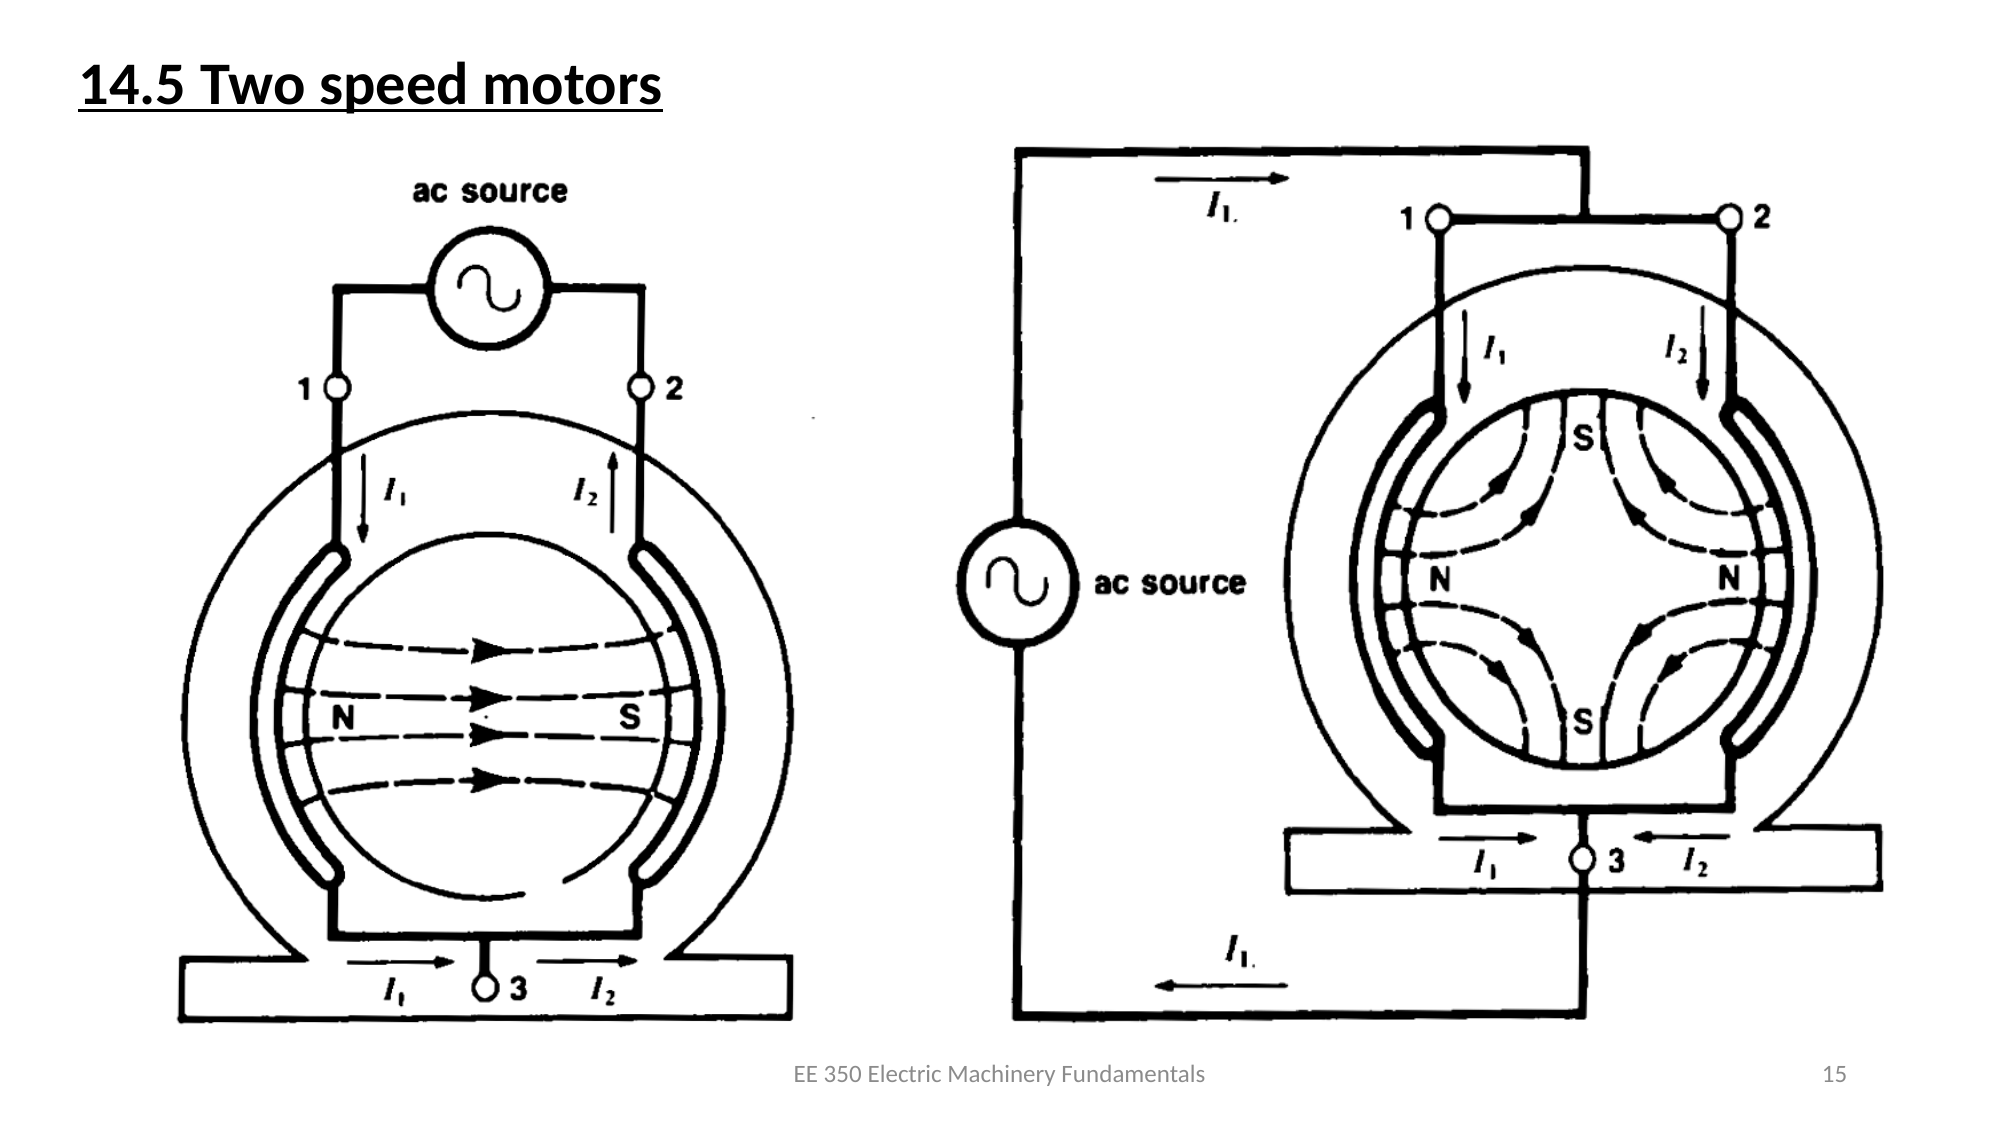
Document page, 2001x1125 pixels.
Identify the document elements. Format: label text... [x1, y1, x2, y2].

title 14.5 Two speed motors [63, 21, 1809, 126]
picture [140, 125, 824, 1060]
picture [935, 125, 1921, 1060]
slide_number 15 [1412, 1060, 1863, 1103]
footer EE 350 Electric Machinery Fundamentals [662, 1042, 1338, 1103]
